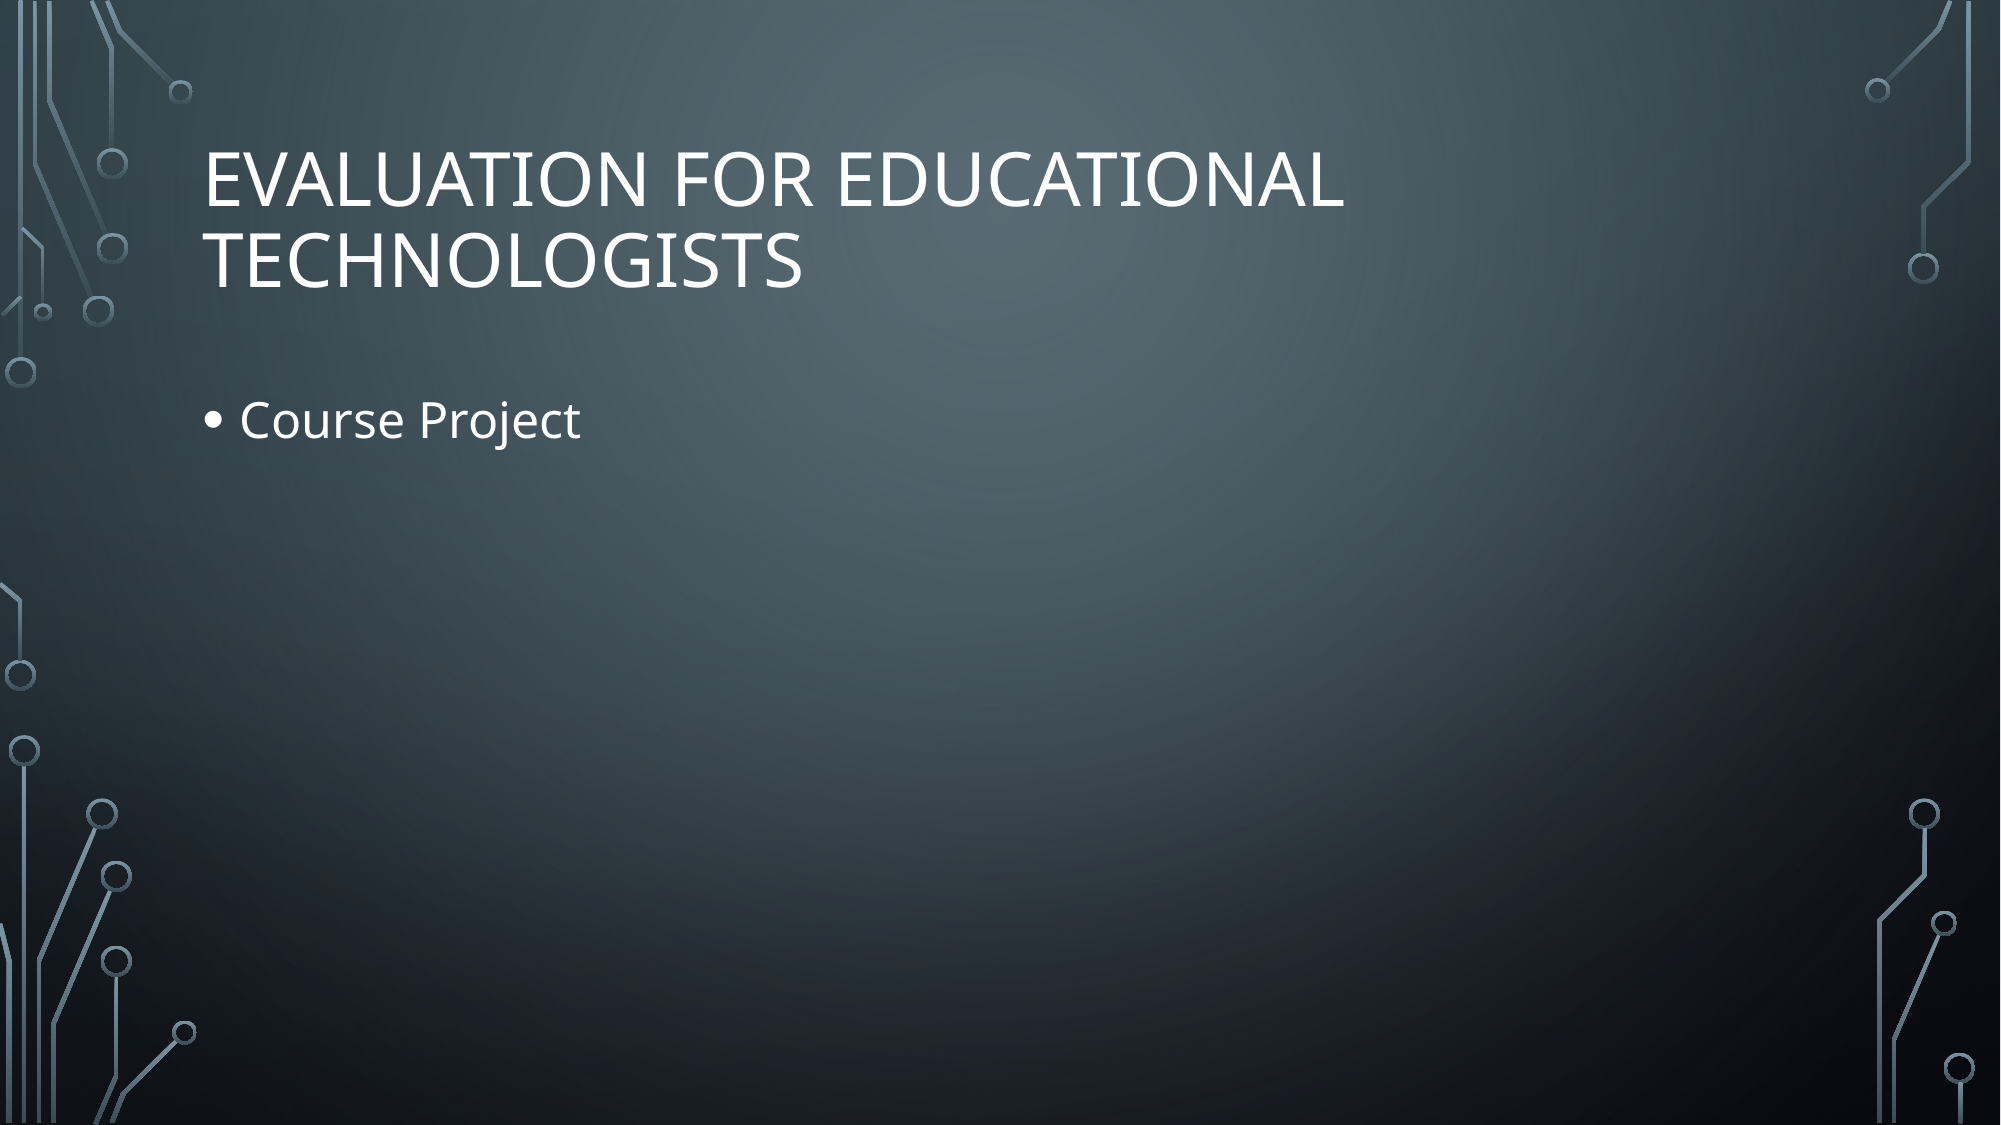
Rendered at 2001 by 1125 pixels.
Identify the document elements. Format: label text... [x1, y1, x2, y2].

title Evaluation for Educational Technologists [187, 101, 1813, 344]
list Course Project [187, 369, 1813, 950]
